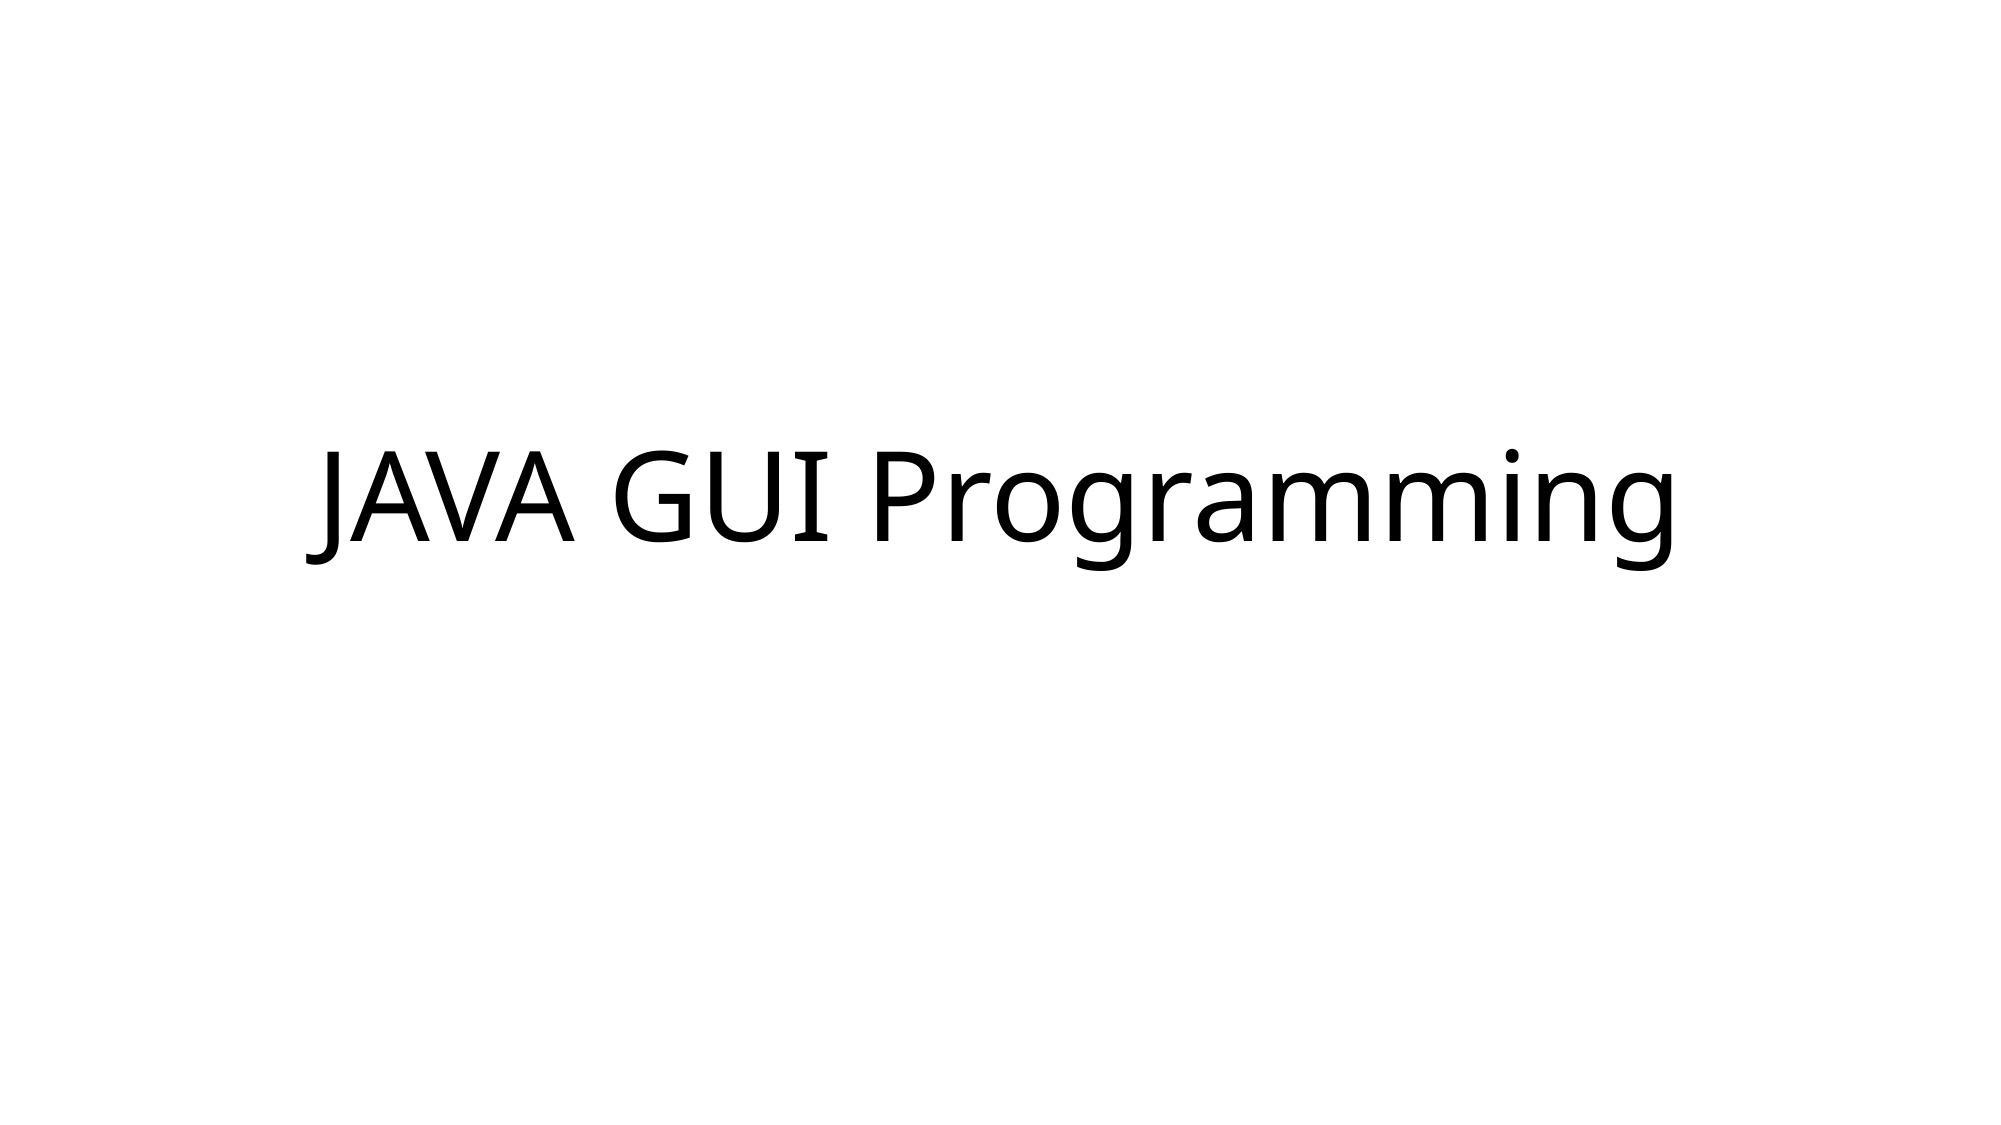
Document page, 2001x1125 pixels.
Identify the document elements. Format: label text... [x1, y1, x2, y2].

title JAVA GUI Programming [249, 184, 1750, 576]
